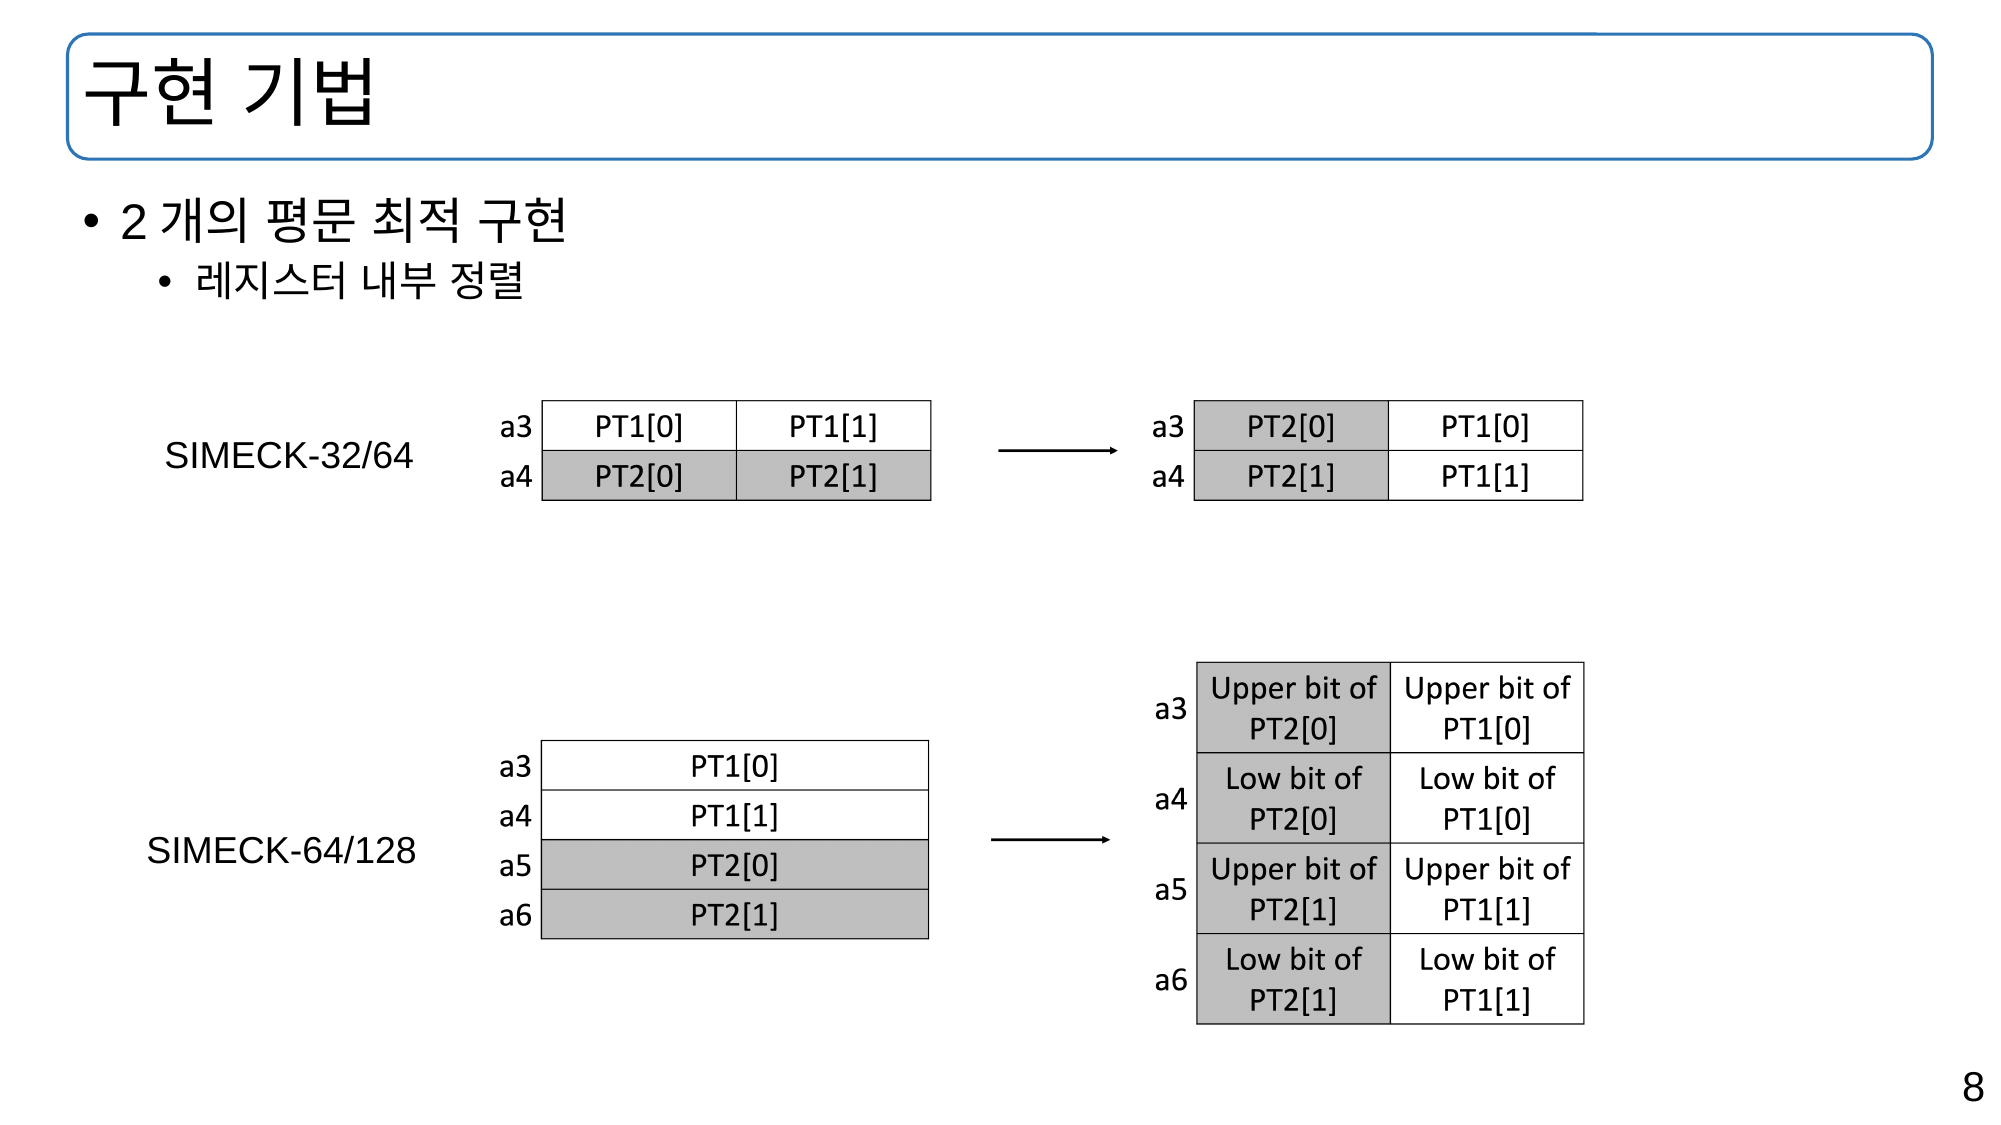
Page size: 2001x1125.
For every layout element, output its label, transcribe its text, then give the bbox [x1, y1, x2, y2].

list 2개의 평문 최적 구현 레지스터 내부 정렬 [67, 189, 1933, 1019]
picture [347, 656, 1585, 1041]
picture [347, 394, 1585, 517]
text_box SIMECK-32/64 [70, 423, 347, 484]
title 구현 기법 [67, 34, 1933, 160]
text_box SIMECK-64/128 [62, 818, 347, 879]
